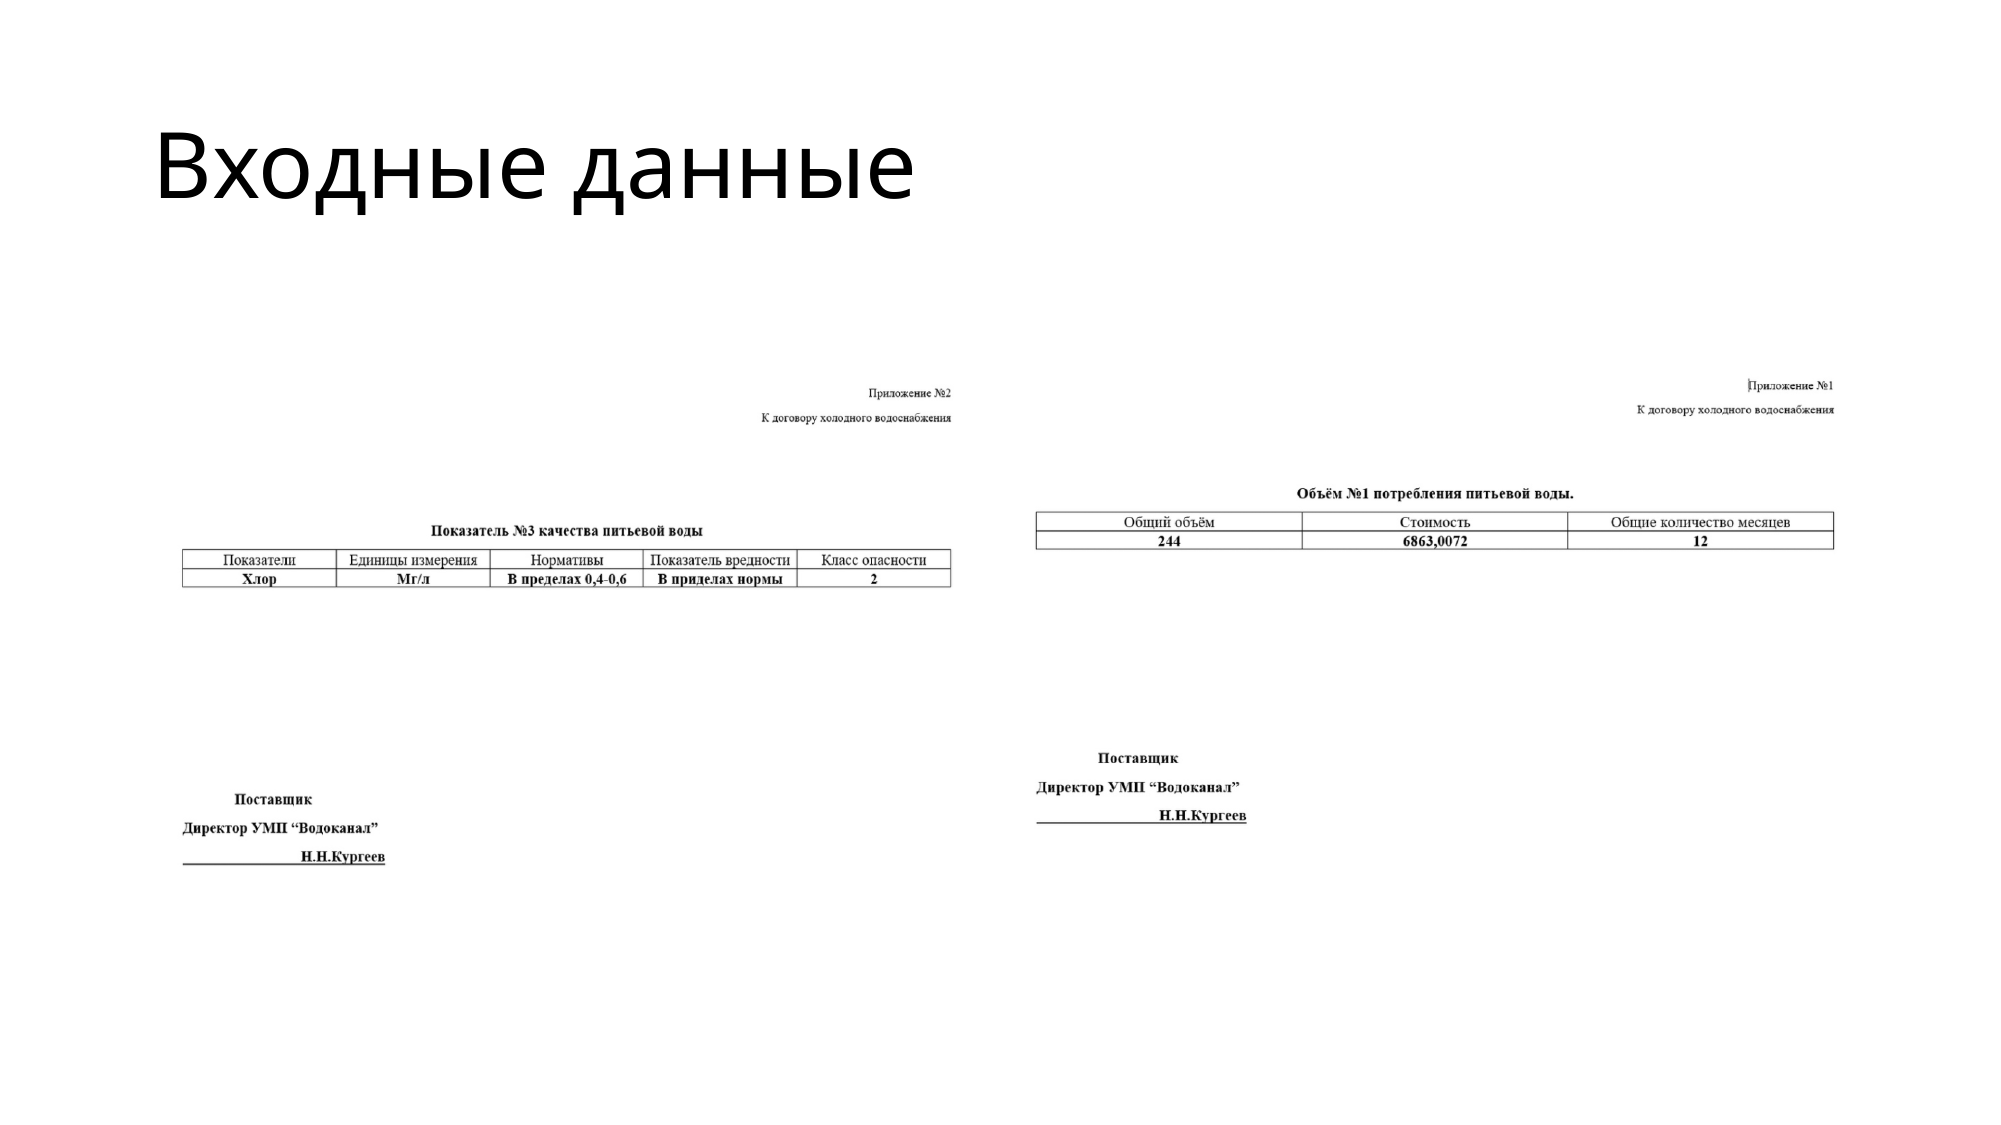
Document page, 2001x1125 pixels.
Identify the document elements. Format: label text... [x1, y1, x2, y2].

title Входные данные [137, 59, 1863, 278]
picture [999, 353, 1863, 849]
picture [137, 375, 960, 878]
